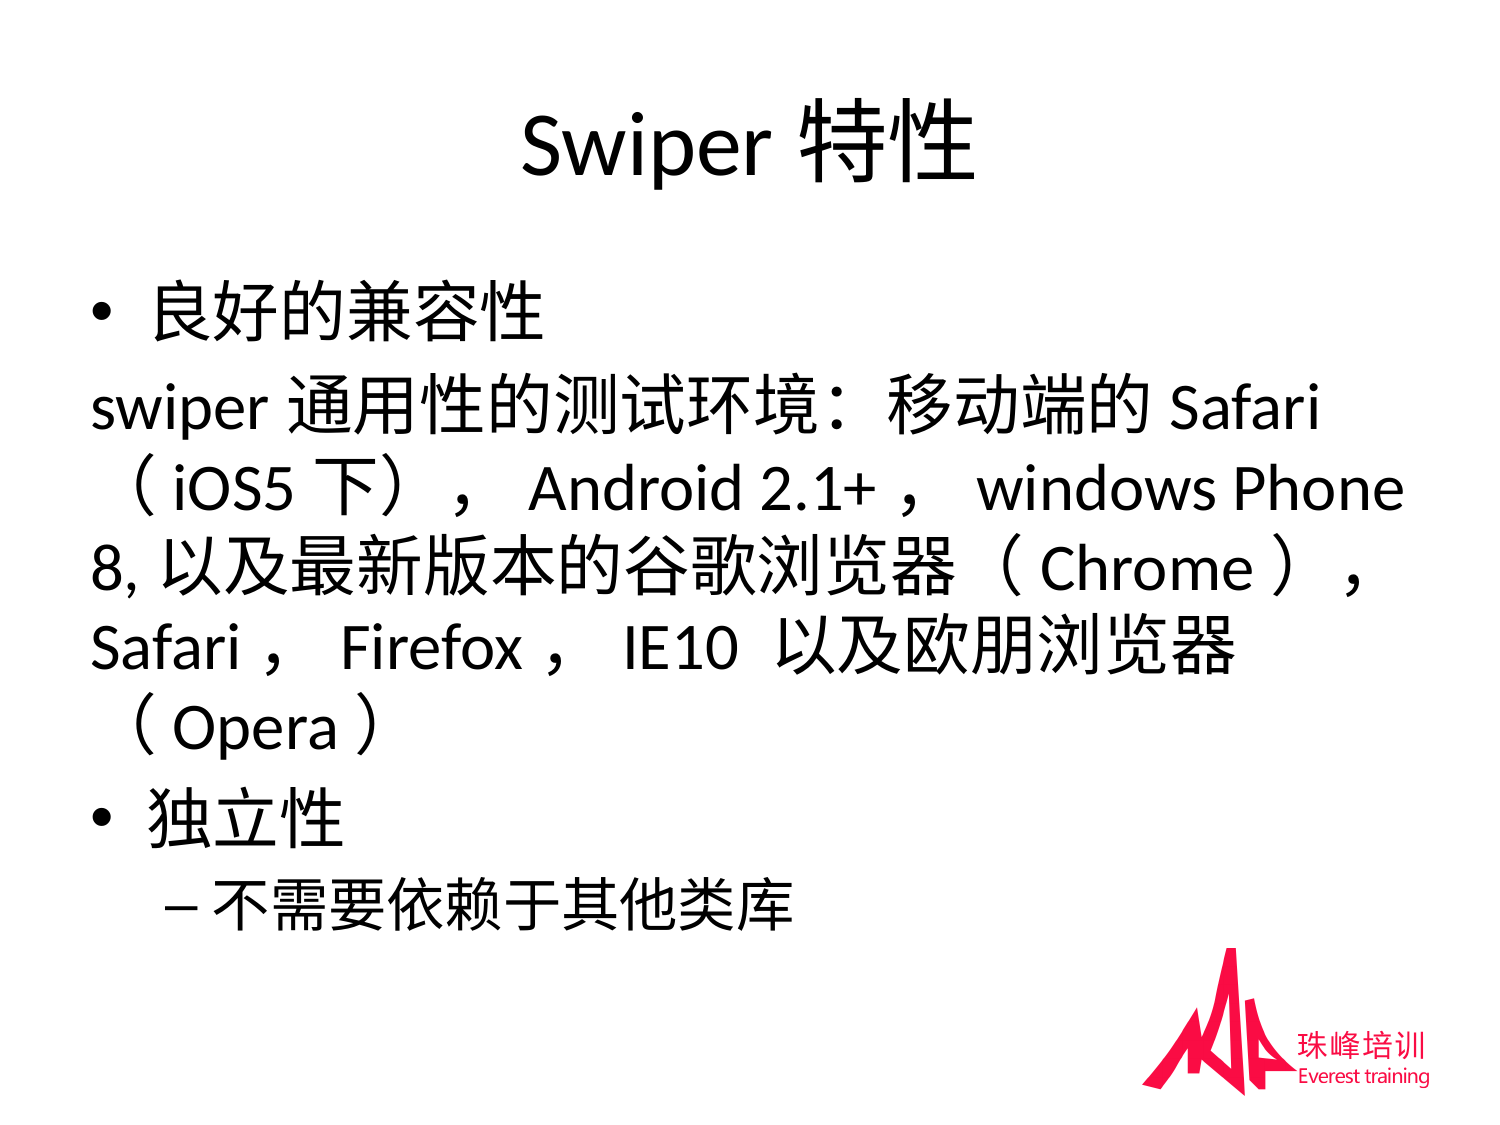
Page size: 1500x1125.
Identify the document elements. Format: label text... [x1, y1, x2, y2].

picture [1142, 948, 1429, 1097]
list 良好的兼容性 swiper通用性的测试环境：移动端的Safari（iOS5下），Android 2.1+，windows Phone 8,以及最新版本的谷歌浏览器（Chrome），Safari，Firefox，IE10 以及欧朋浏览器（Opera） 独立性 不需要依赖于其他类库 [75, 262, 1425, 1005]
title Swiper特性 [75, 45, 1425, 233]
